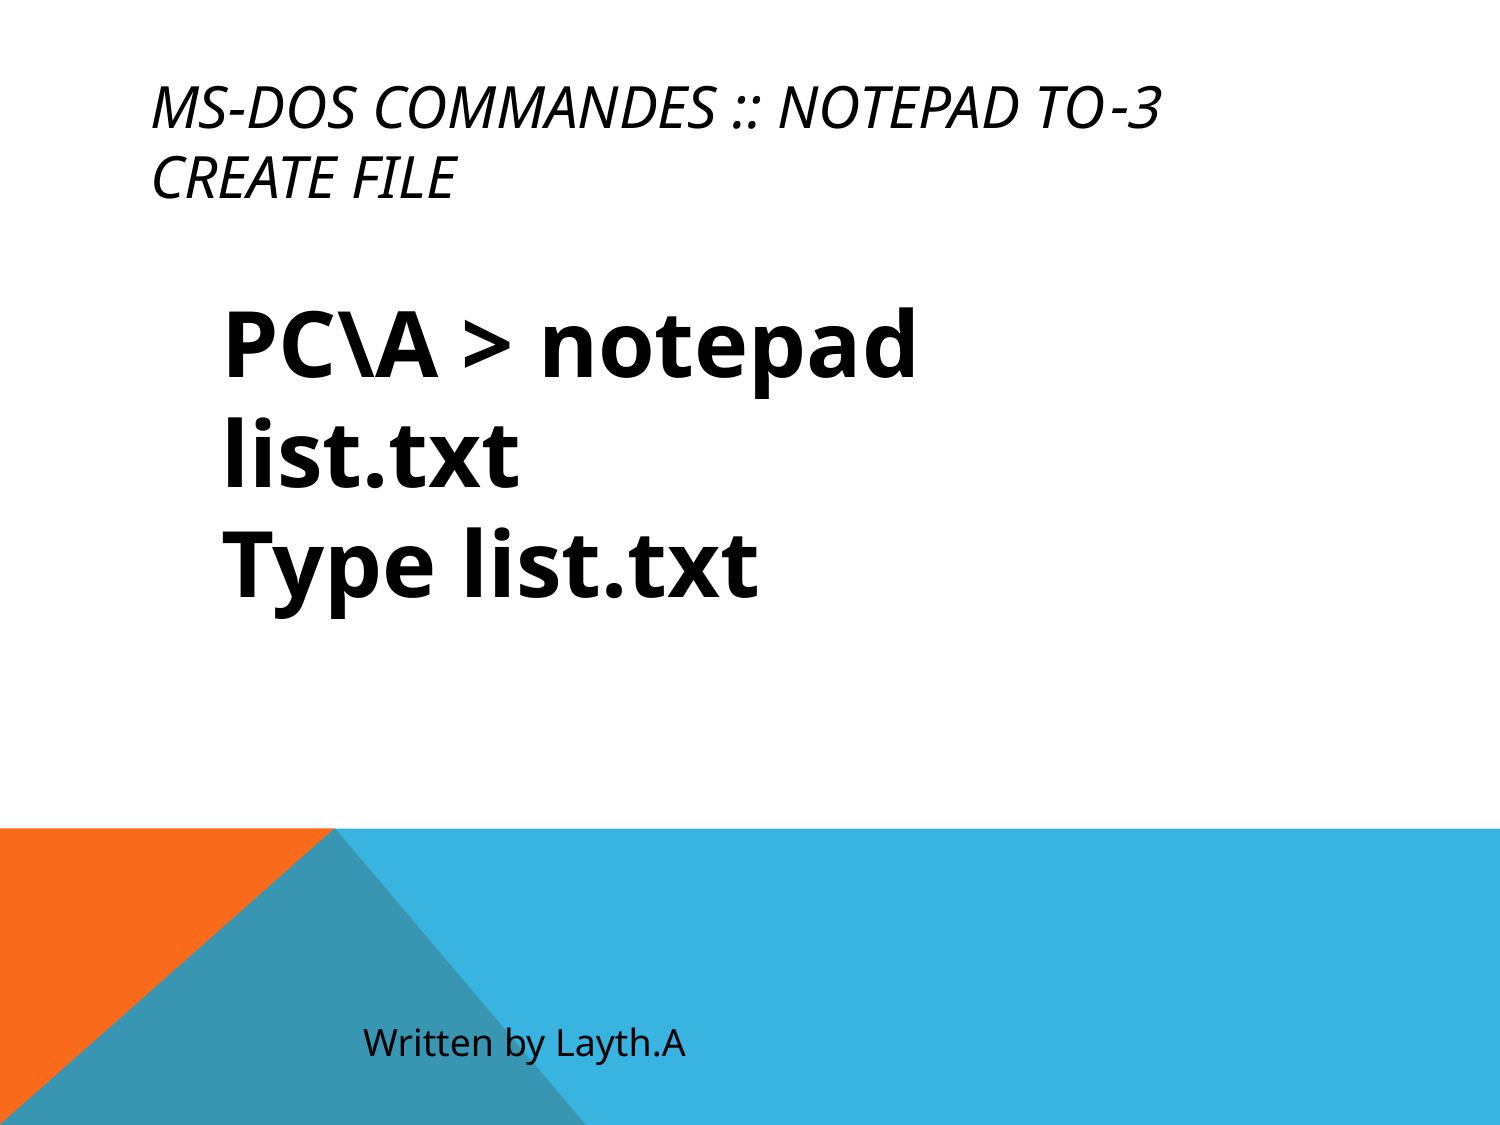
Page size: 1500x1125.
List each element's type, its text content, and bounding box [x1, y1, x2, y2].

text_box Written by Layth.A [348, 1011, 715, 1117]
text_box PC\A > notepad list.txt Type list.txt [206, 278, 1199, 624]
title 3-MS-DOS Commandes :: NOTEPAD to create file [135, 60, 1369, 220]
